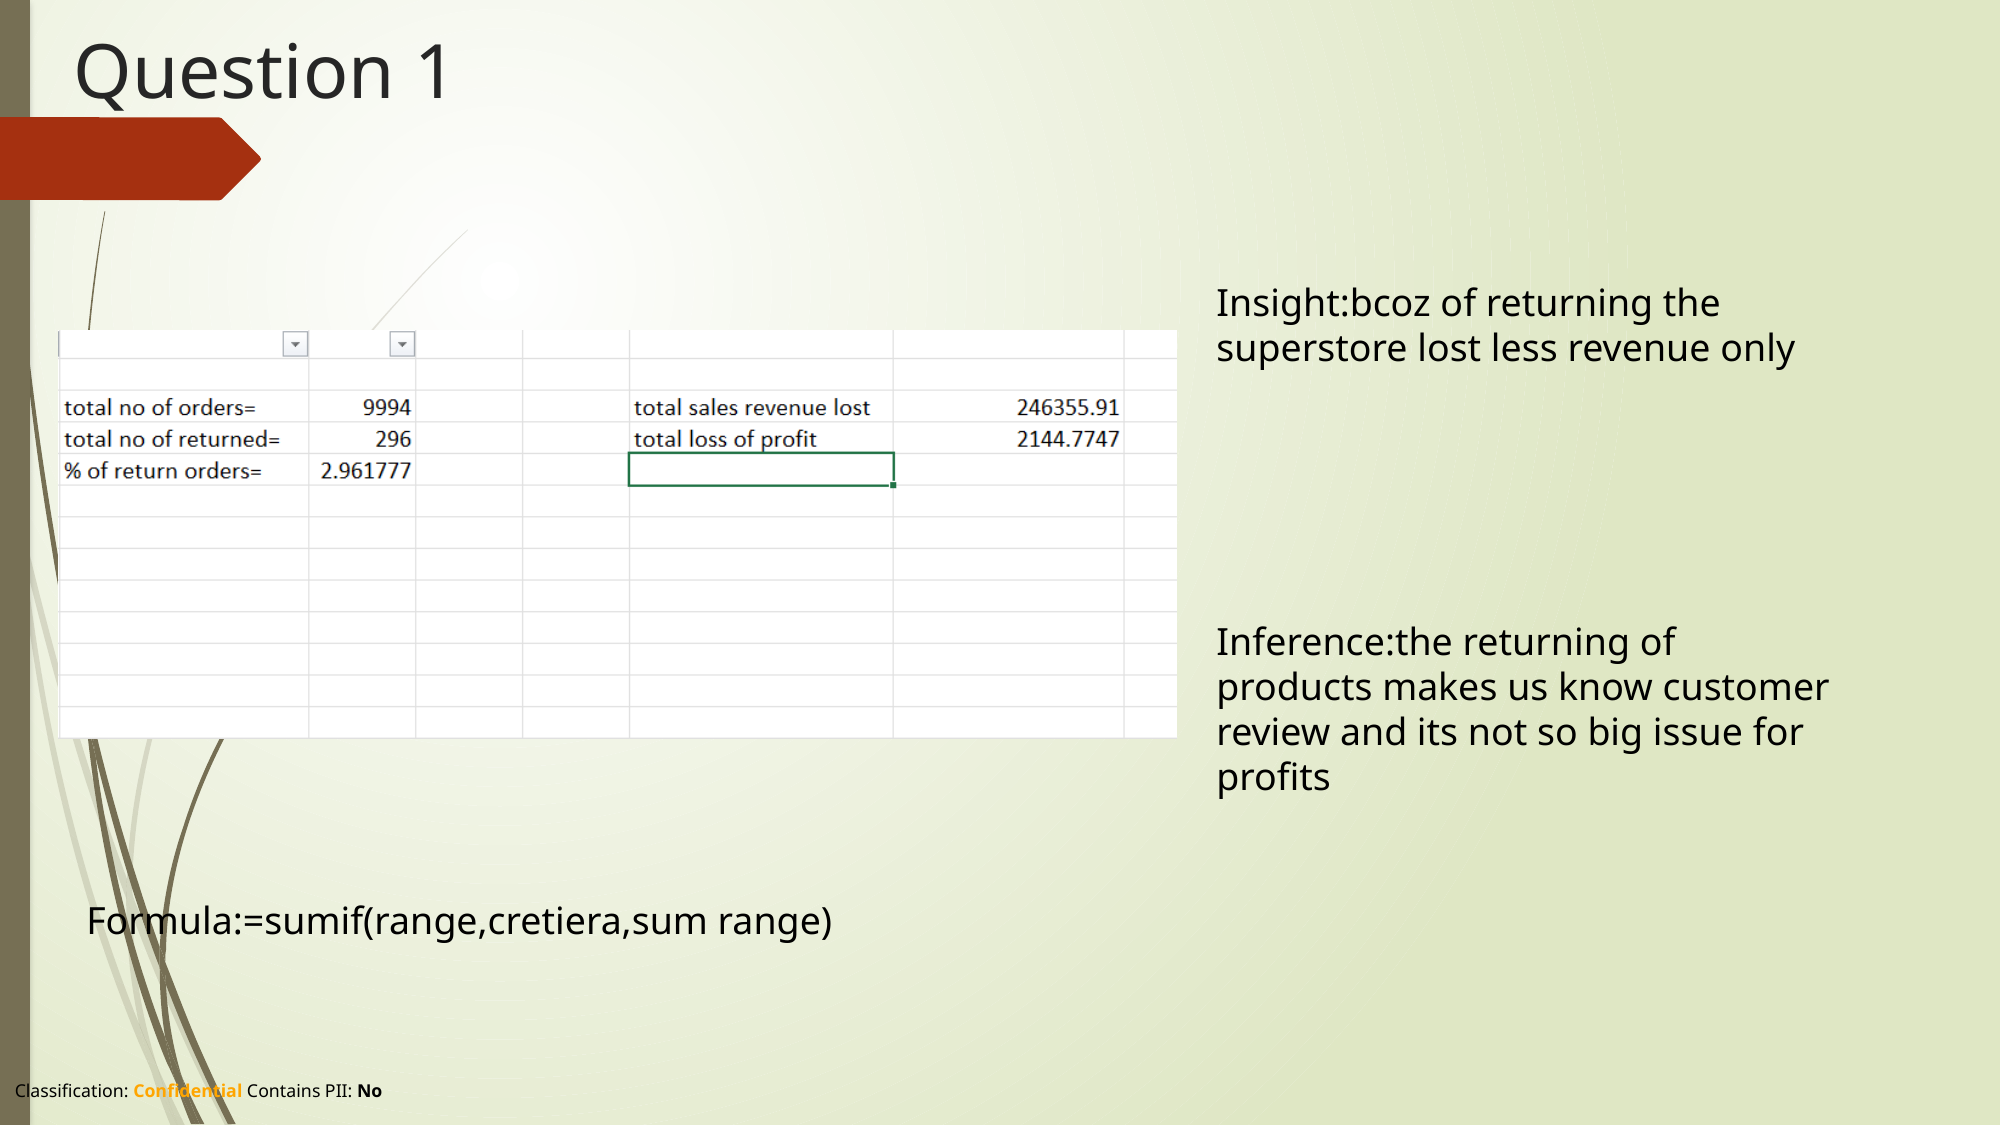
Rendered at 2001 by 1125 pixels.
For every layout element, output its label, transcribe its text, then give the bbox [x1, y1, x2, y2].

title Question 1 [58, 16, 1934, 150]
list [58, 330, 1178, 739]
text_box Formula:=sumif(range,cretiera,sum range) [71, 889, 1881, 949]
text_box Inference:the returning of products makes us know customer review and its not so big issue for profits [1201, 610, 1850, 851]
text_box Insight:bcoz of returning the superstore lost less revenue only [1201, 271, 1850, 422]
